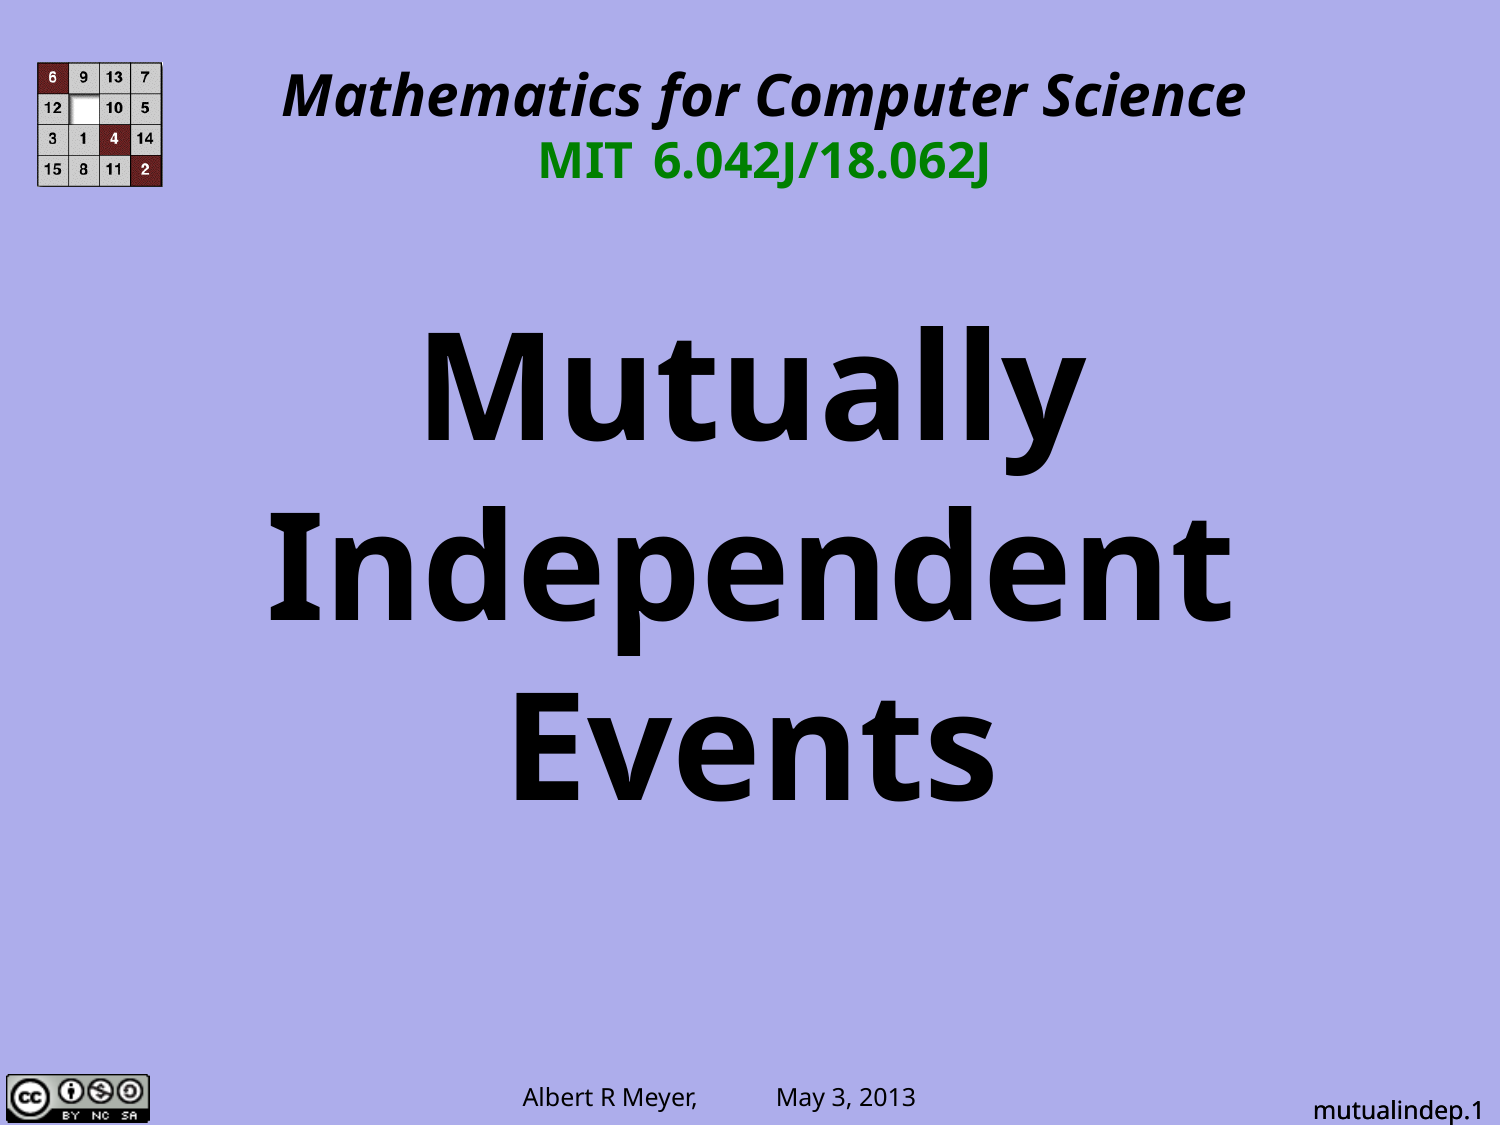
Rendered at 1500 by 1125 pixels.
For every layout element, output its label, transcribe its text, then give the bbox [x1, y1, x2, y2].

text_box Mathematics for Computer Science MIT 6.042J/18.062J [266, 51, 1263, 199]
picture [37, 62, 163, 187]
picture [6, 1074, 150, 1123]
title Mutually Independent Events [45, 337, 1457, 783]
text_box mutualindep.1 [1262, 1087, 1500, 1125]
